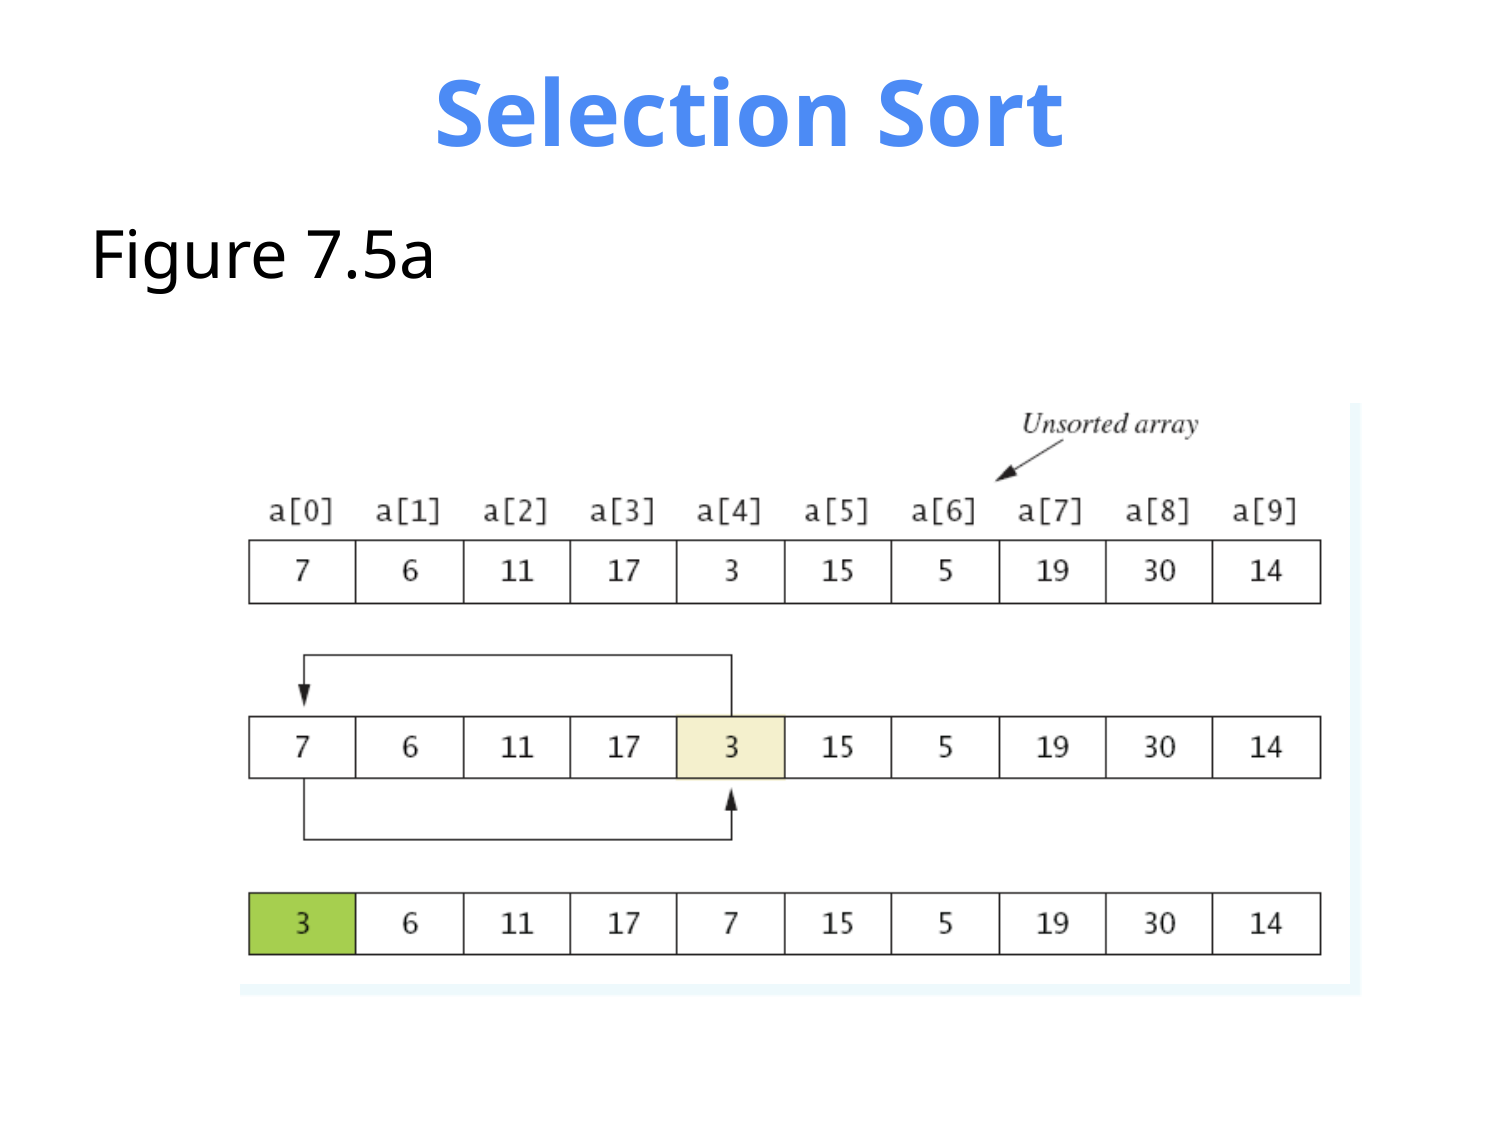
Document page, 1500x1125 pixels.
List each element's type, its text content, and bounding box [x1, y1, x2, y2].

list Figure 7.5a [75, 204, 1425, 1098]
picture [227, 390, 1350, 984]
title Selection Sort [75, 45, 1425, 175]
